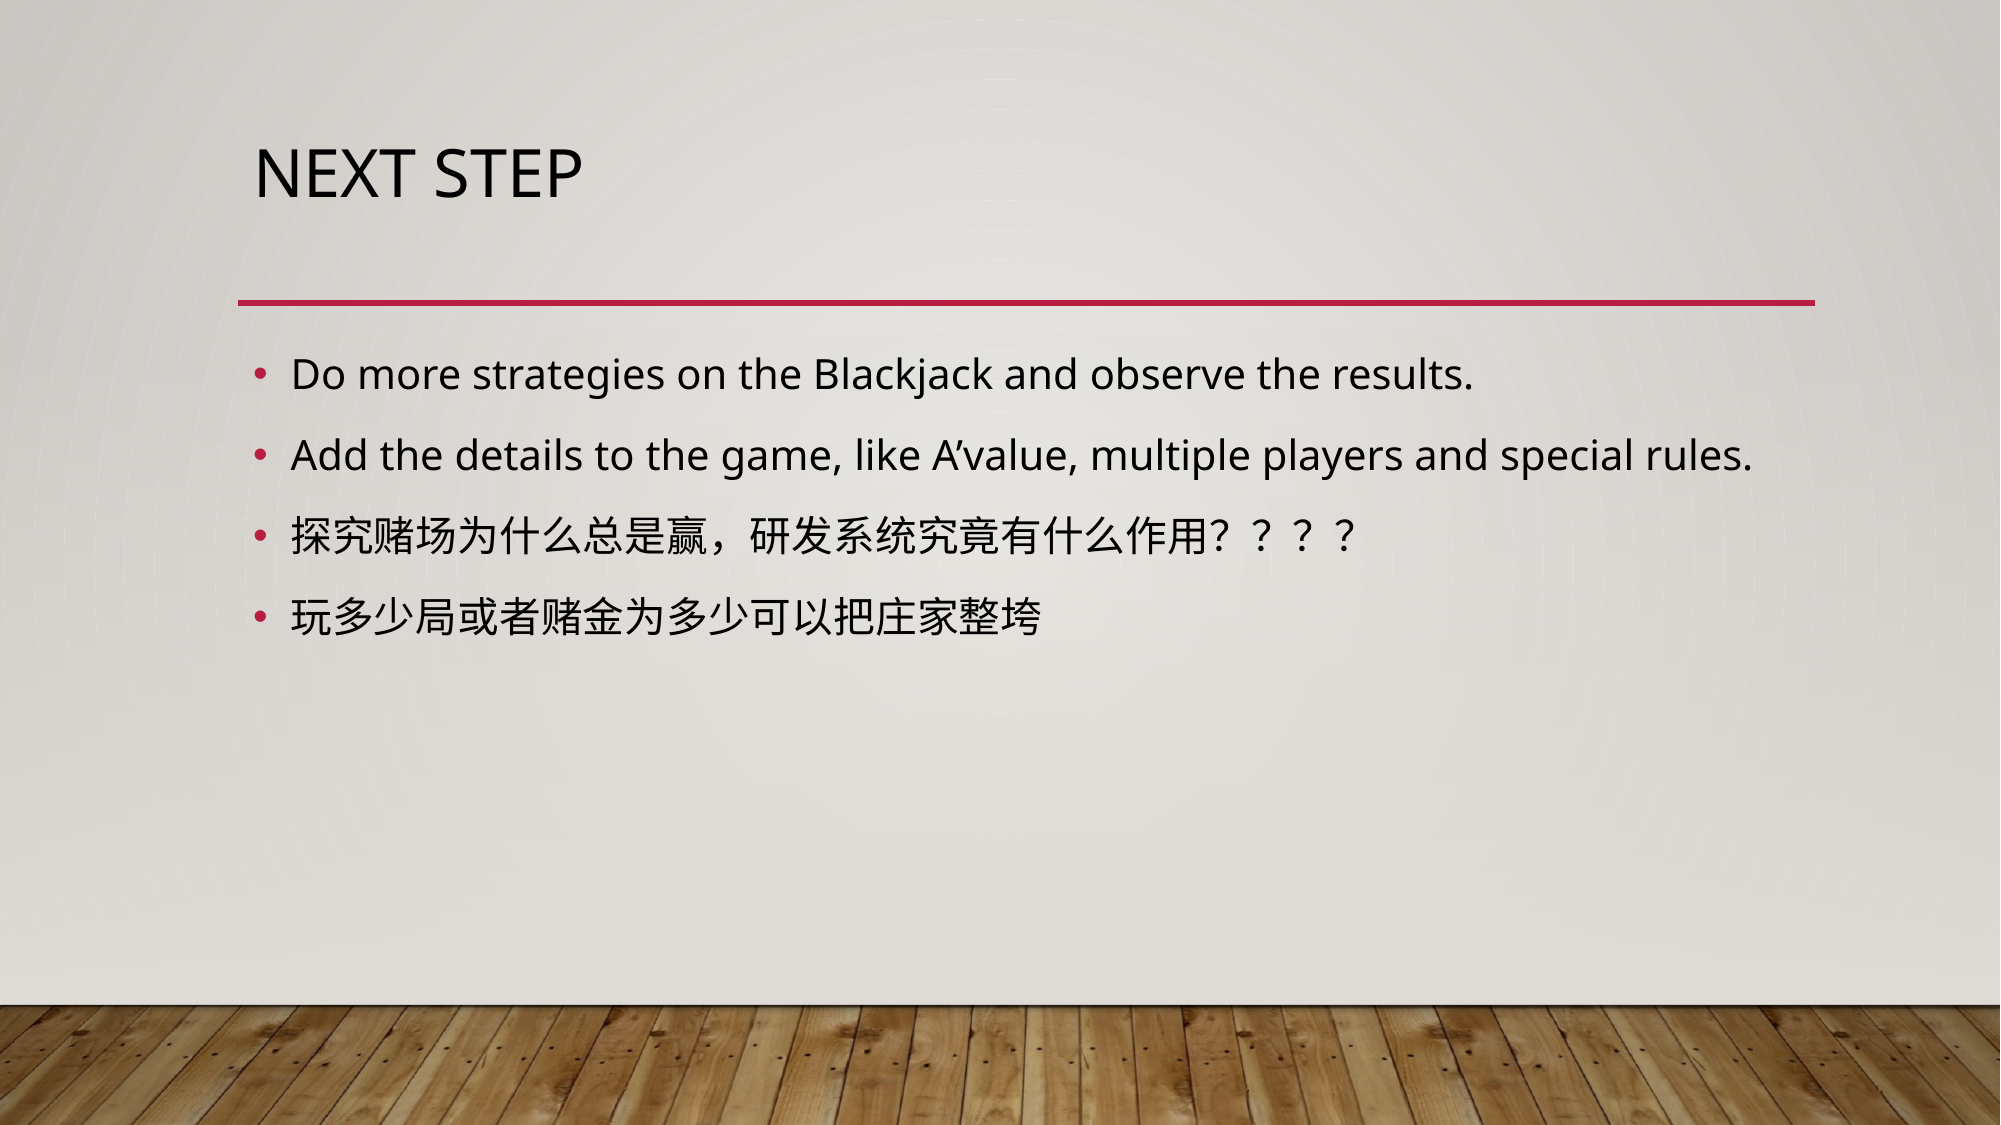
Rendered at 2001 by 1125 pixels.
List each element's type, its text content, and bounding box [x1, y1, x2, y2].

list Do more strategies on the Blackjack and observe the results. Add the details to the game, like A’value, multiple players and special rules. 探究赌场为什么总是赢，研发系统究竟有什么作用？？？？ 玩多少局或者赌金为多少可以把庄家整垮 [238, 330, 1814, 897]
picture [0, 1005, 2000, 1125]
title Next step [238, 131, 1814, 305]
